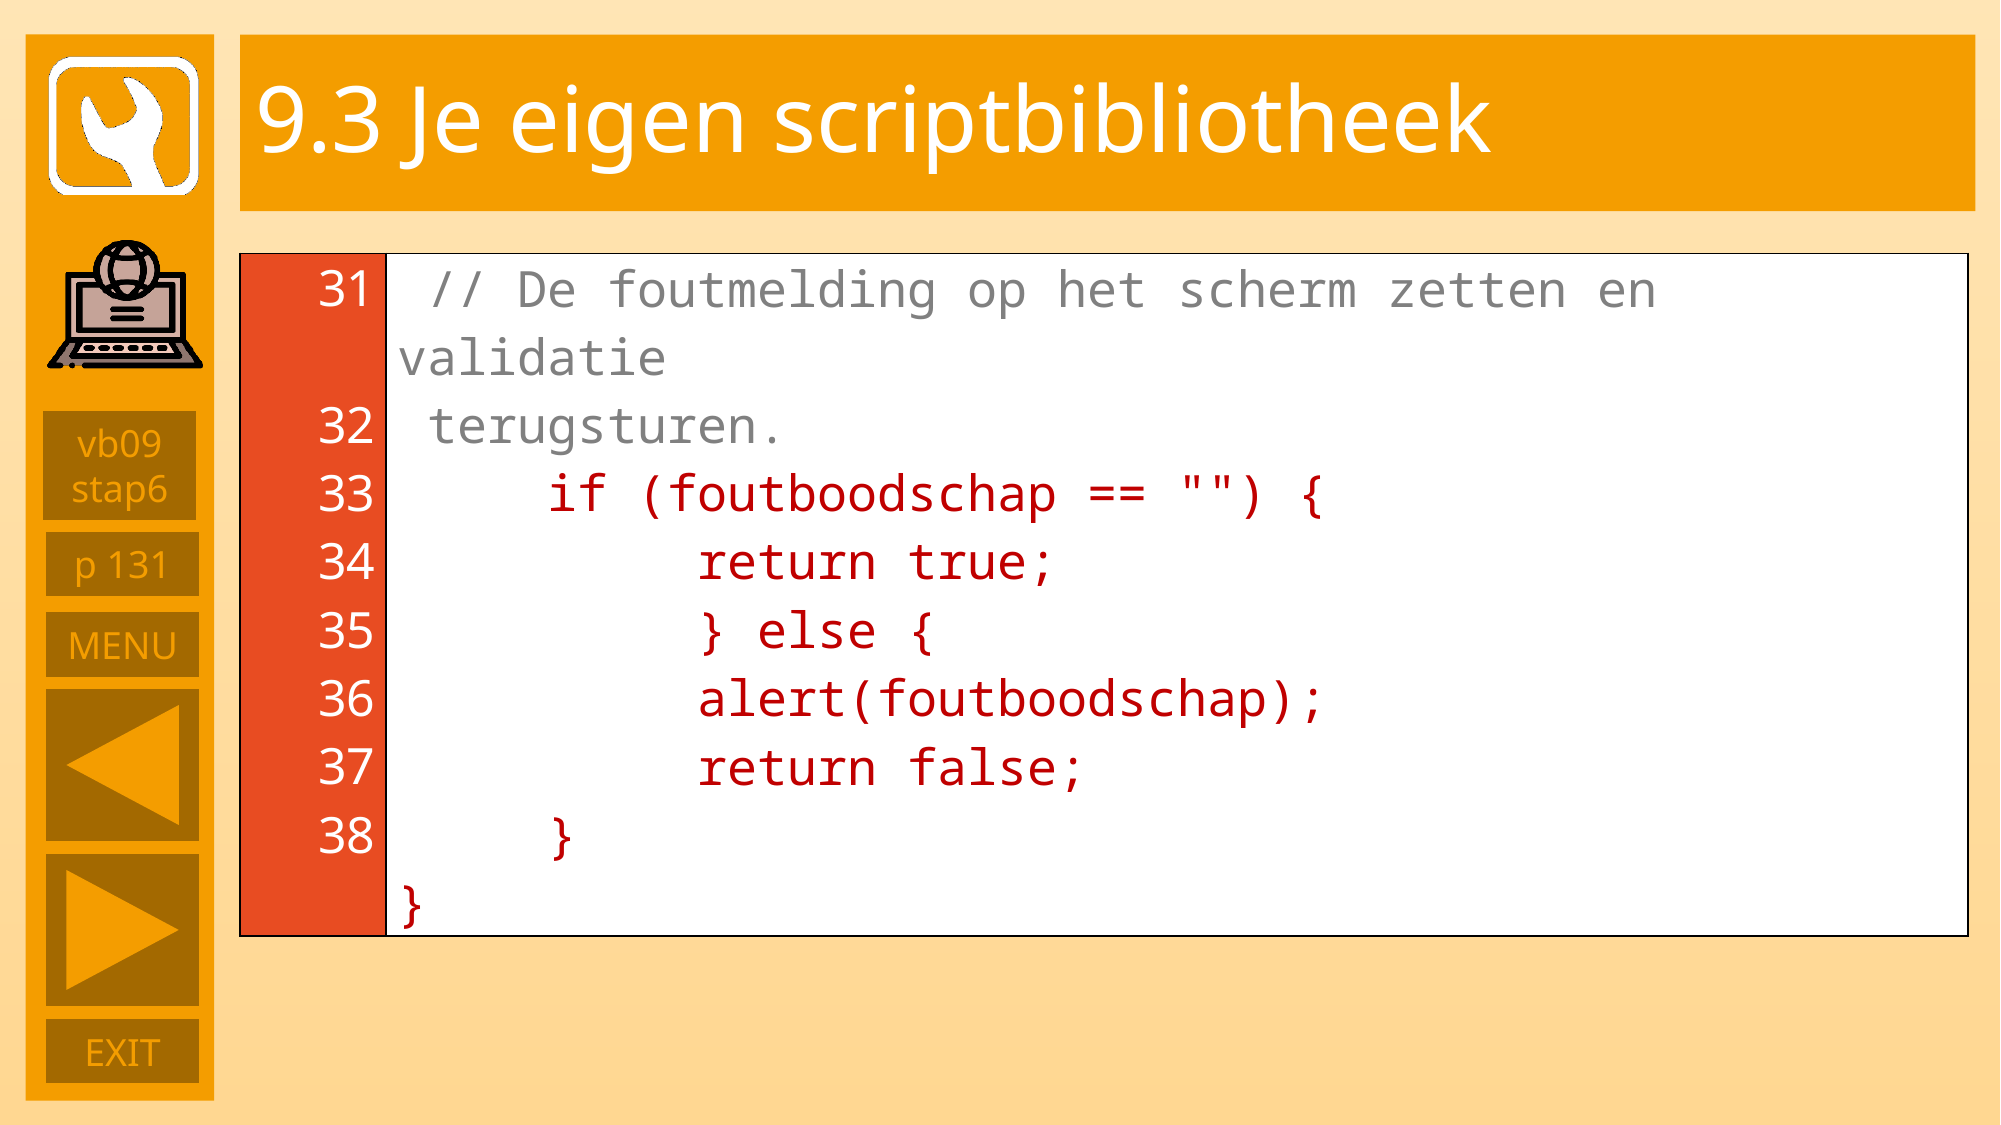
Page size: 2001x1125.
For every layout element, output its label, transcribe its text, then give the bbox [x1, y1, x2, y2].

text_box [46, 689, 199, 841]
table_header 31 32 33 34 35 36 37 38 [241, 254, 385, 935]
text_box [25, 33, 215, 1102]
picture [47, 55, 199, 195]
text_box [65, 868, 181, 992]
text_box [1969, 766, 2000, 773]
text_box [0, 352, 25, 360]
text_box [215, 172, 240, 176]
text_box [0, 766, 25, 773]
text_box [1969, 352, 2000, 360]
text_box vb09 stap6 [43, 411, 196, 520]
text_box p 131 [46, 532, 199, 596]
text_box [1976, 172, 2000, 176]
text_box [215, 193, 240, 199]
text_box [1976, 193, 2000, 199]
text_box EXIT [46, 1019, 199, 1083]
text_box [0, 193, 25, 199]
text_box [0, 172, 25, 176]
table_header // De foutmelding op het scherm zetten en validatie terugsturen. if (foutboodschap == "") { return true; } else { alert(foutboodschap); return false; } } [387, 254, 1967, 935]
text_box [64, 703, 180, 827]
title 9.3 Je eigen scriptbibliotheek [240, 34, 1976, 212]
text_box [215, 352, 239, 360]
text_box MENU [46, 612, 199, 677]
picture [47, 232, 203, 375]
text_box [46, 854, 199, 1006]
text_box [215, 766, 239, 773]
